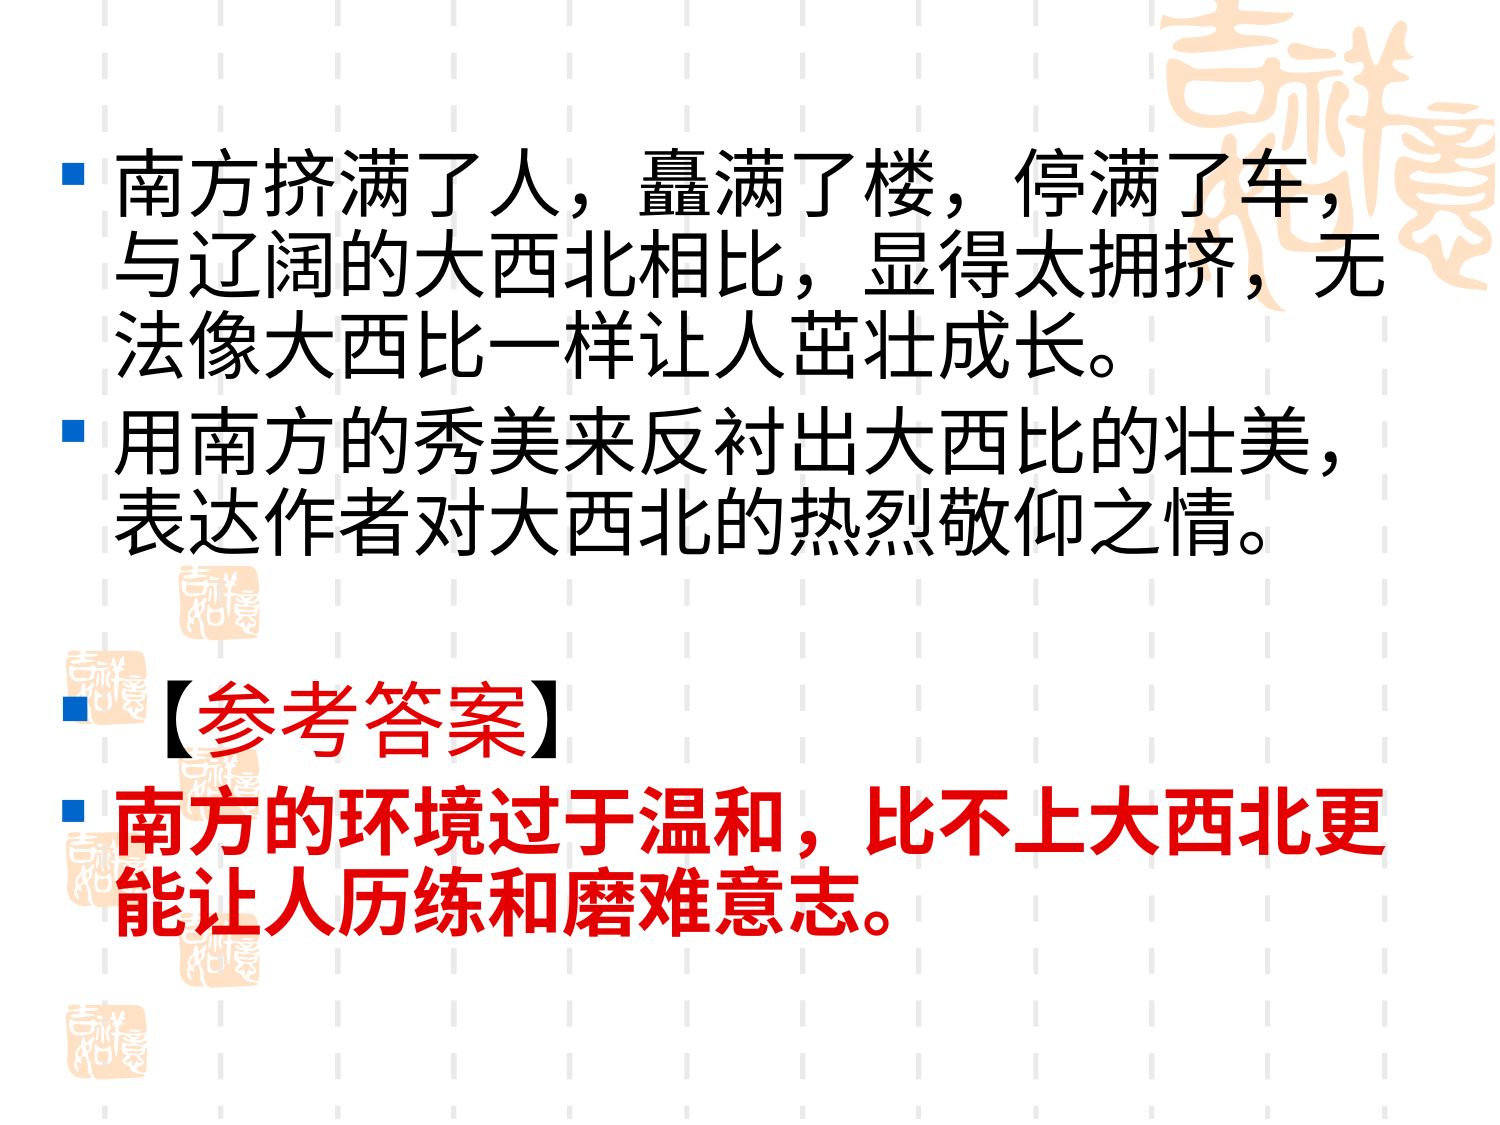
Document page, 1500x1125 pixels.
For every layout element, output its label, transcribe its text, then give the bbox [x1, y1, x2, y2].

list 南方挤满了人，矗满了楼，停满了车，与辽阔的大西北相比，显得太拥挤，无法像大西比一样让人茁壮成长。 用南方的秀美来反衬出大西比的壮美，表达作者对大西北的热烈敬仰之情。 【参考答案】 南方的环境过于温和，比不上大西北更能让人历练和磨难意志。 [40, 54, 1448, 1036]
